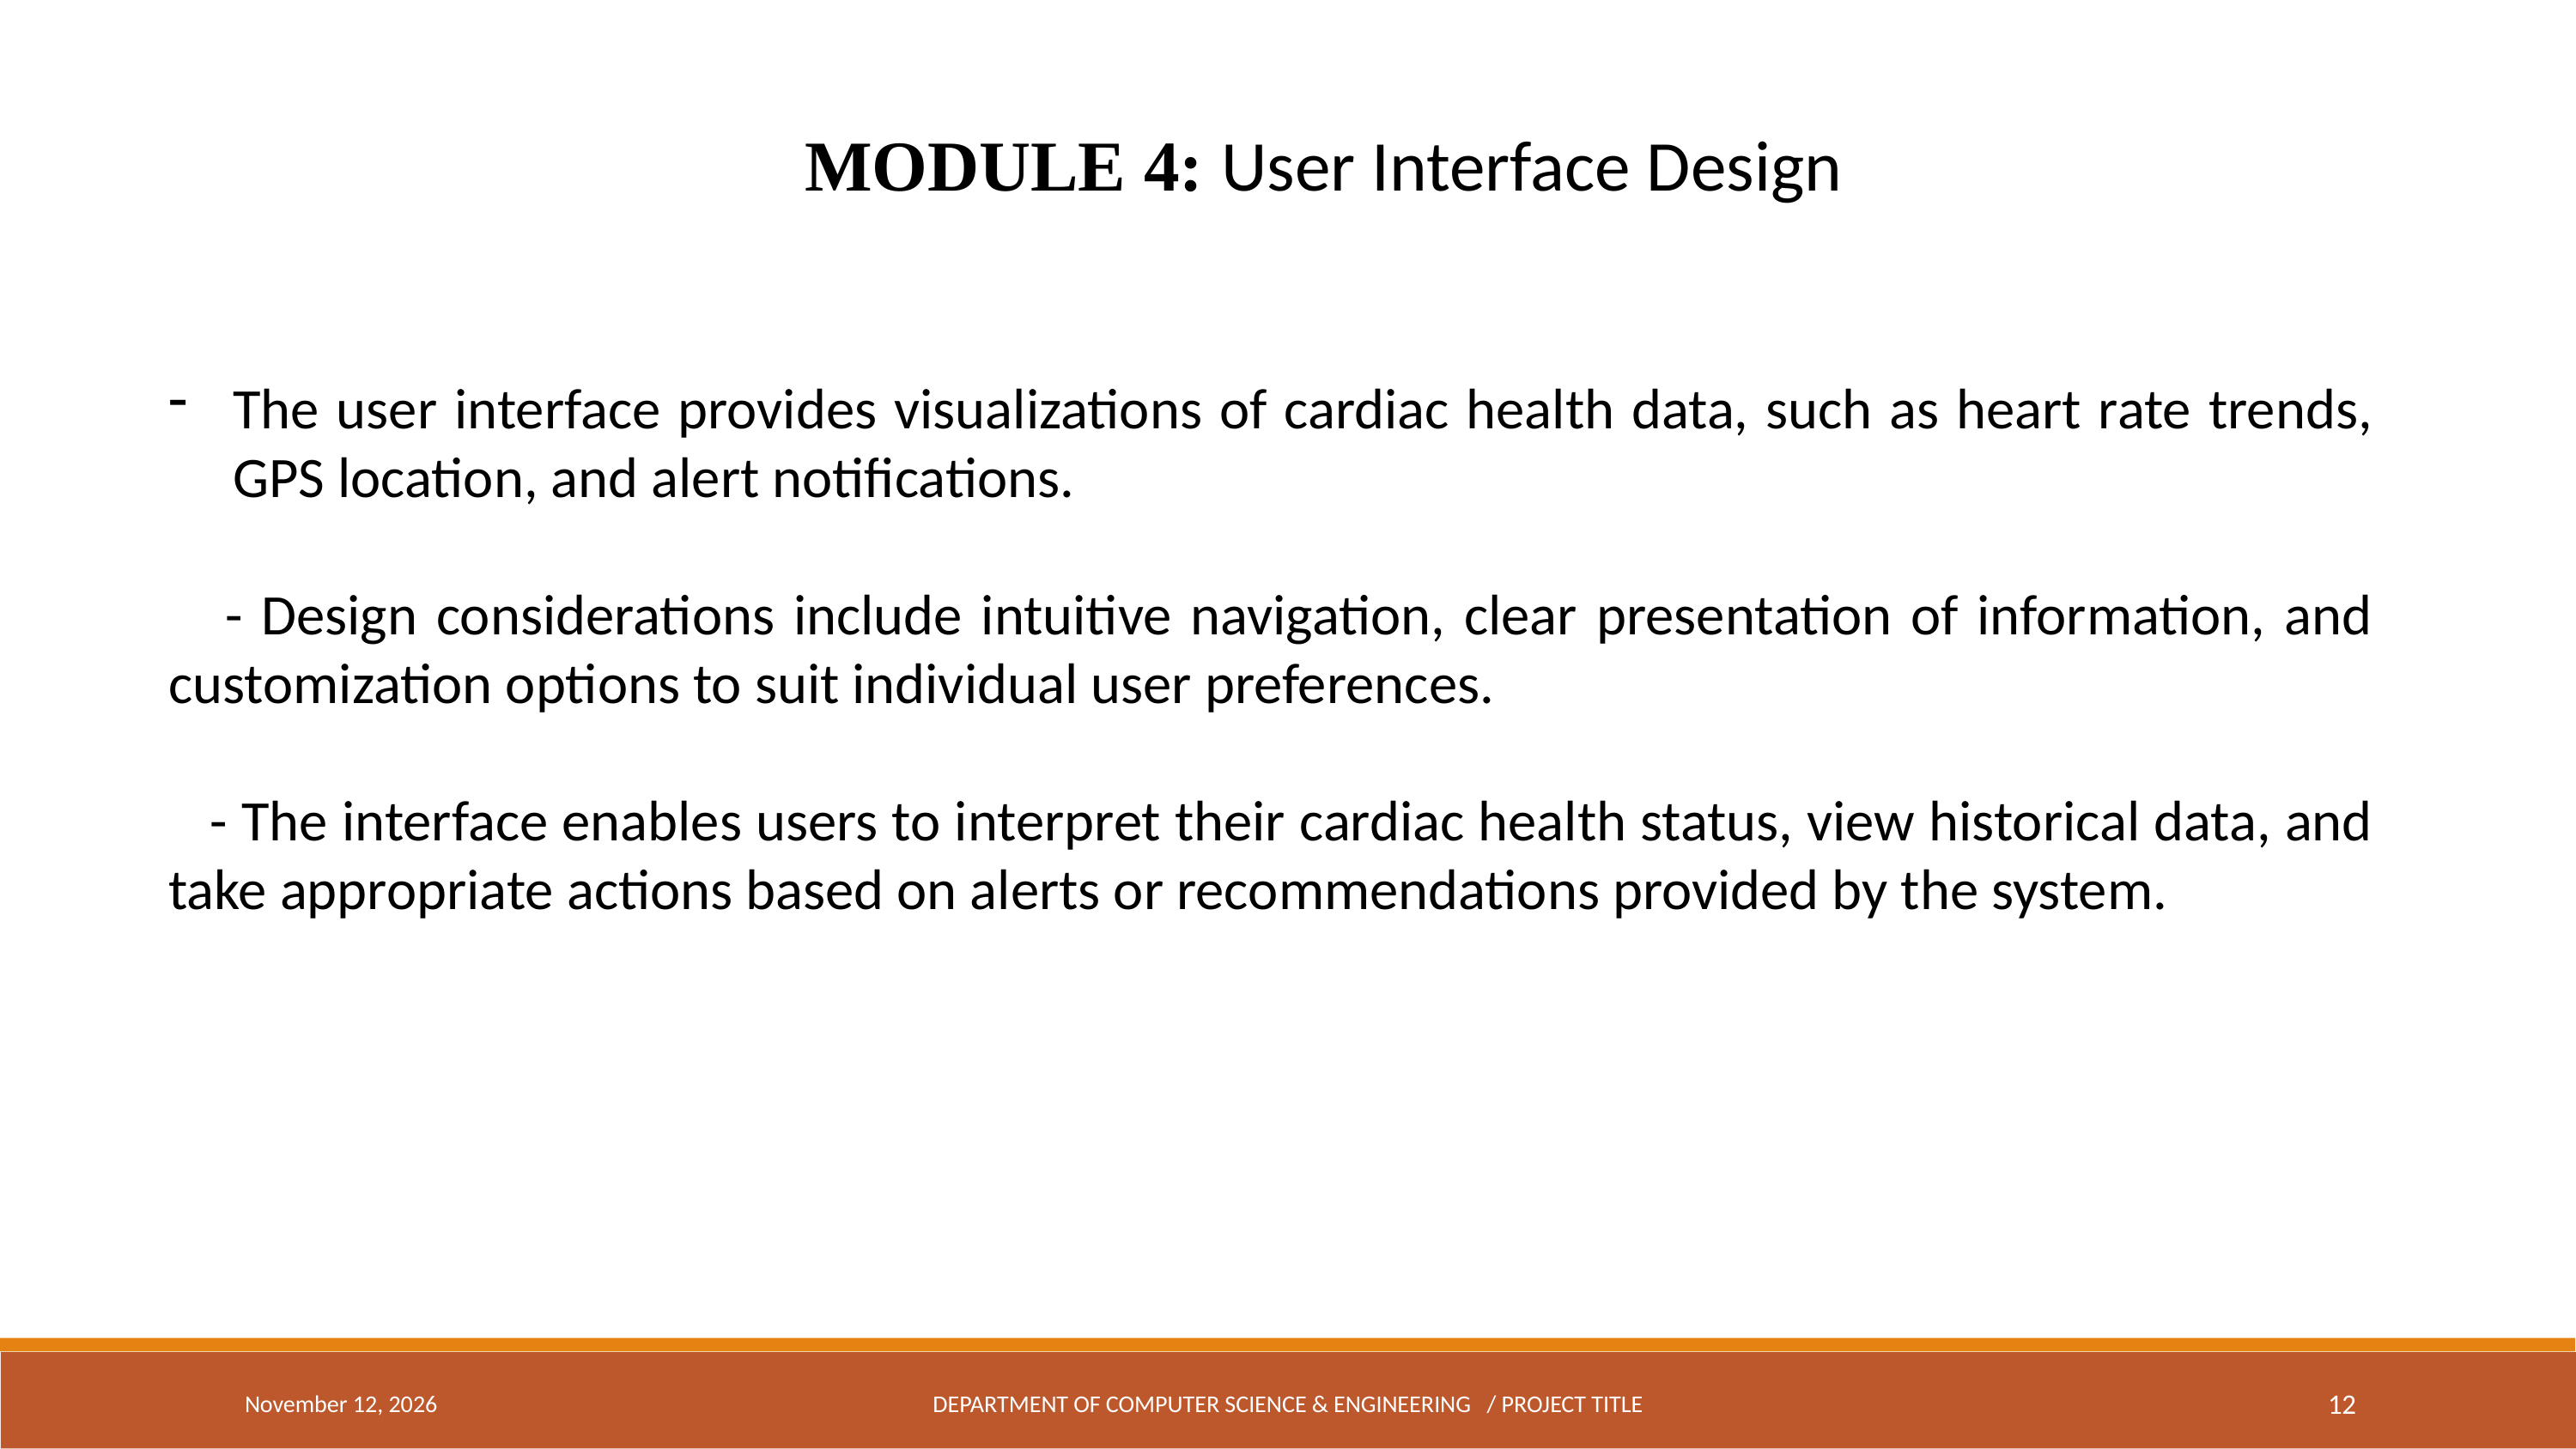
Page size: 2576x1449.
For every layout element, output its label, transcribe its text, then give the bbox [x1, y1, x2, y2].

footer DEPARTMENT OF COMPUTER SCIENCE & ENGINEERING / PROJECT TITLE [779, 1364, 1798, 1442]
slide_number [232, 1364, 755, 1442]
slide_number 12 [2092, 1364, 2369, 1442]
text_box The user interface provides visualizations of cardiac health data, such as heart rate trends, GPS location, and alert notifications. - Design considerations include intuitive navigation, clear presentation of information, and customization options to suit individual user preferences. - The interface enables users to interpret their cardiac health status, view historical data, and take appropriate actions based on alerts or recommendations provided by the system. [155, 365, 2387, 928]
text_box MODULE 4: User Interface Design [91, 112, 2485, 212]
